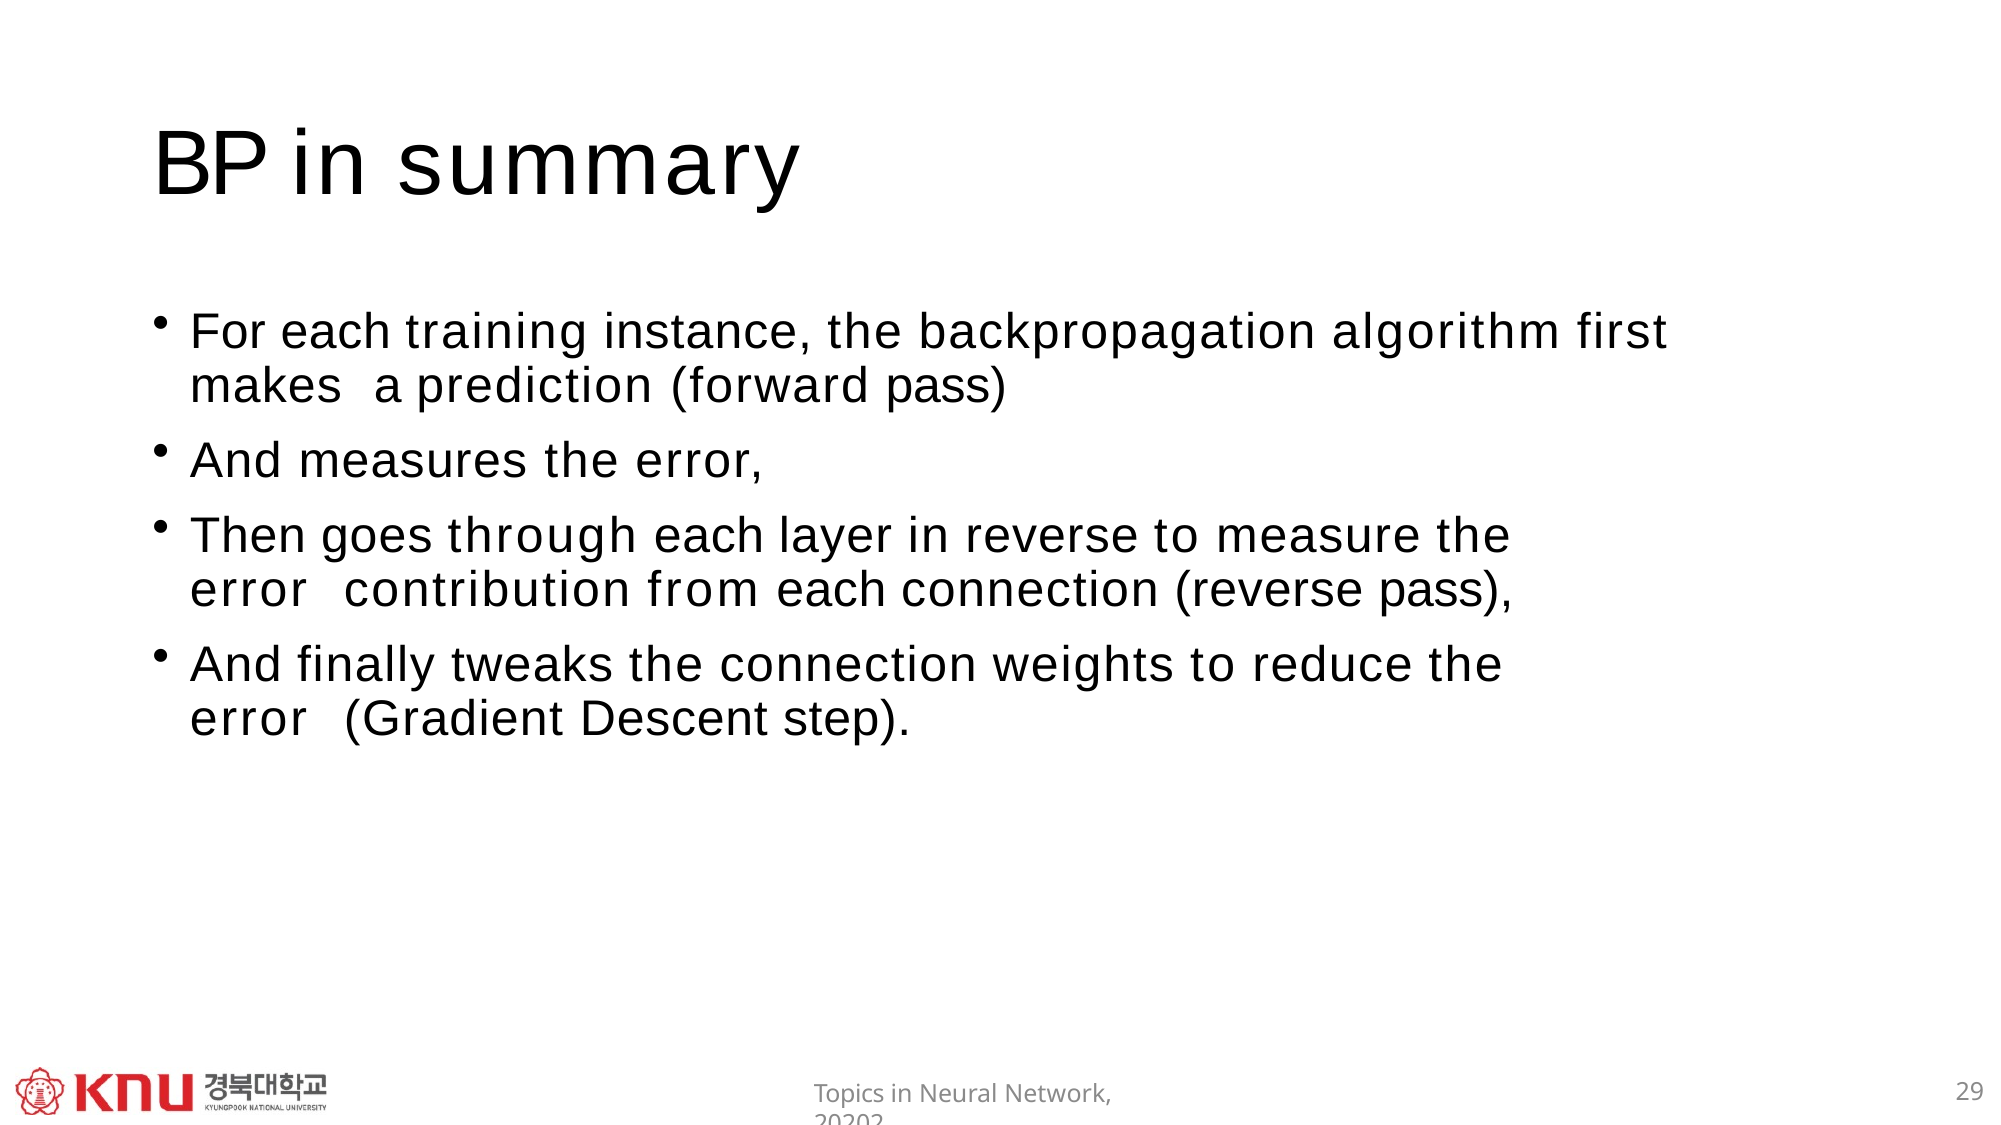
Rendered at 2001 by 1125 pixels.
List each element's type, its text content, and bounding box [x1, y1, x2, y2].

slide_number 29 [1949, 1071, 1990, 1125]
text_box For each training instance, the backpropagation algorithm first makes a prediction (forward pass) And measures the error, Then goes through each layer in reverse to measure the error contribution from each connection (reverse pass), And finally tweaks the connection weights to reduce the error (Gradient Descent step). [150, 295, 1836, 746]
title BP in summary [150, 100, 807, 291]
picture [15, 1067, 327, 1115]
text_box Topics in Neural Network, 20202 [811, 1073, 1189, 1125]
